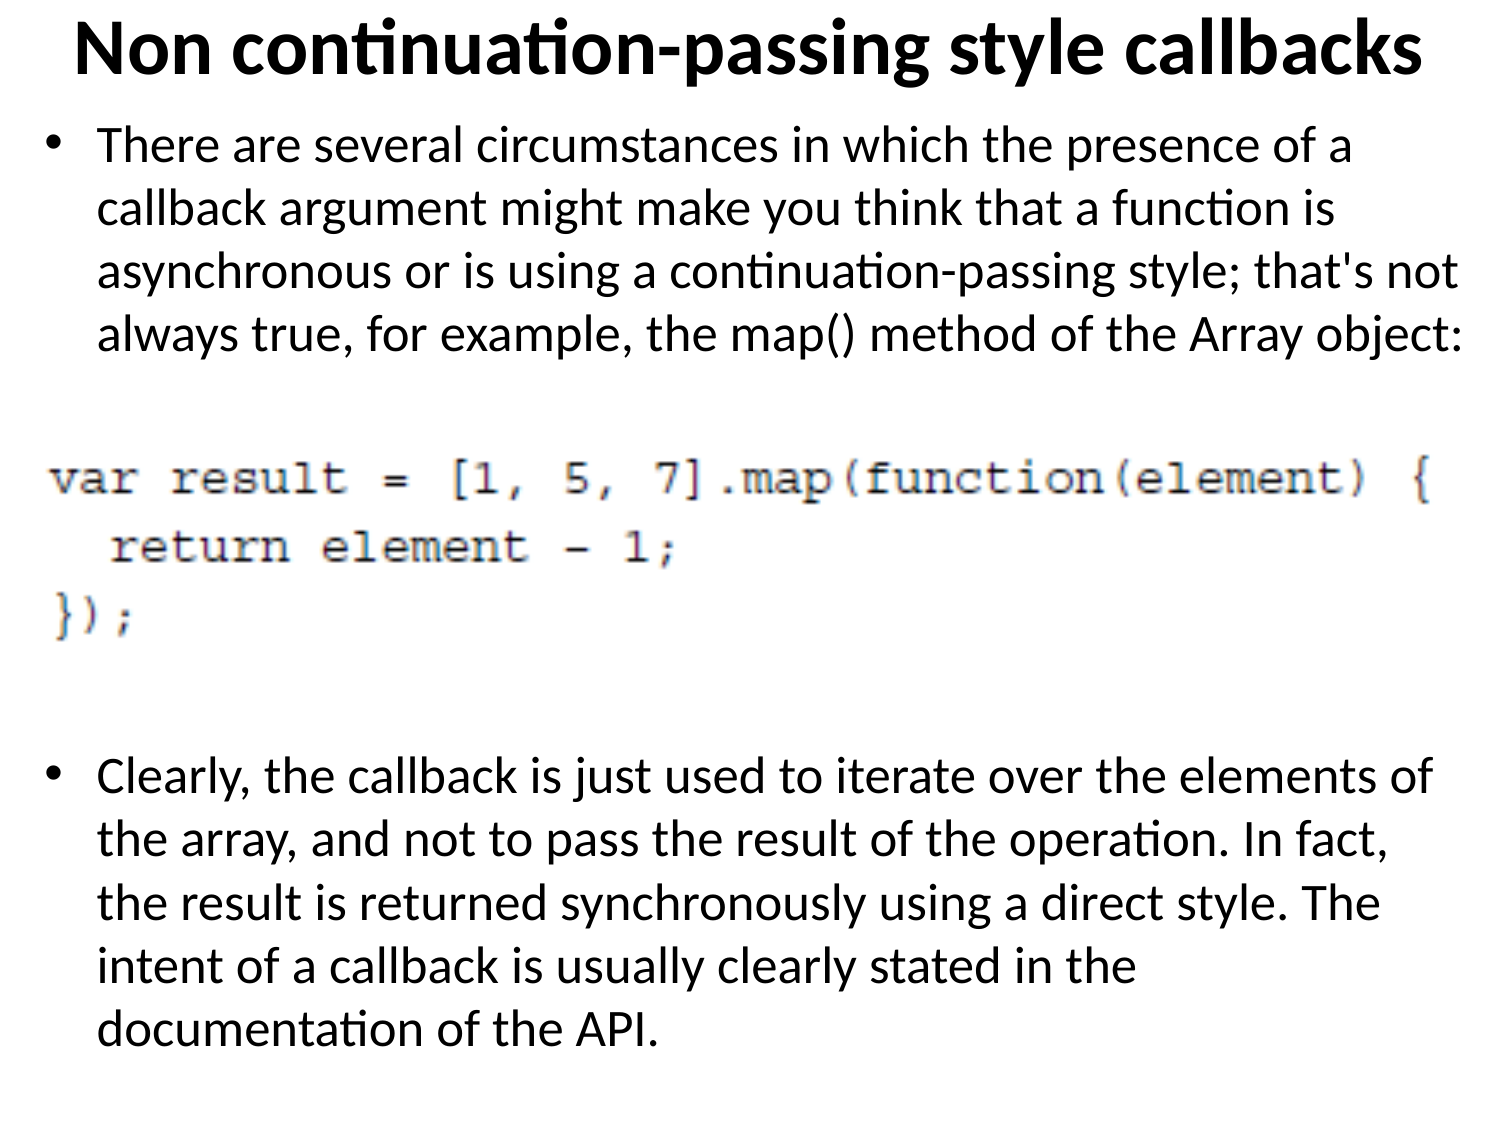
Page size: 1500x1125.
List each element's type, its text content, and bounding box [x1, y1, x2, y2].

picture [17, 442, 1471, 670]
title Non continuation-passing style callbacks [17, 0, 1483, 136]
list There are several circumstances in which the presence of a callback argument might make you think that a function is asynchronous or is using a continuation-passing style; that's not always true, for example, the map() method of the Array object: Clearly, the callback is just used to iterate over the elements of the array, and not to pass the result of the operation. In fact, the result is returned synchronously using a direct style. The intent of a callback is usually clearly stated in the documentation of the API. [29, 101, 1483, 1094]
